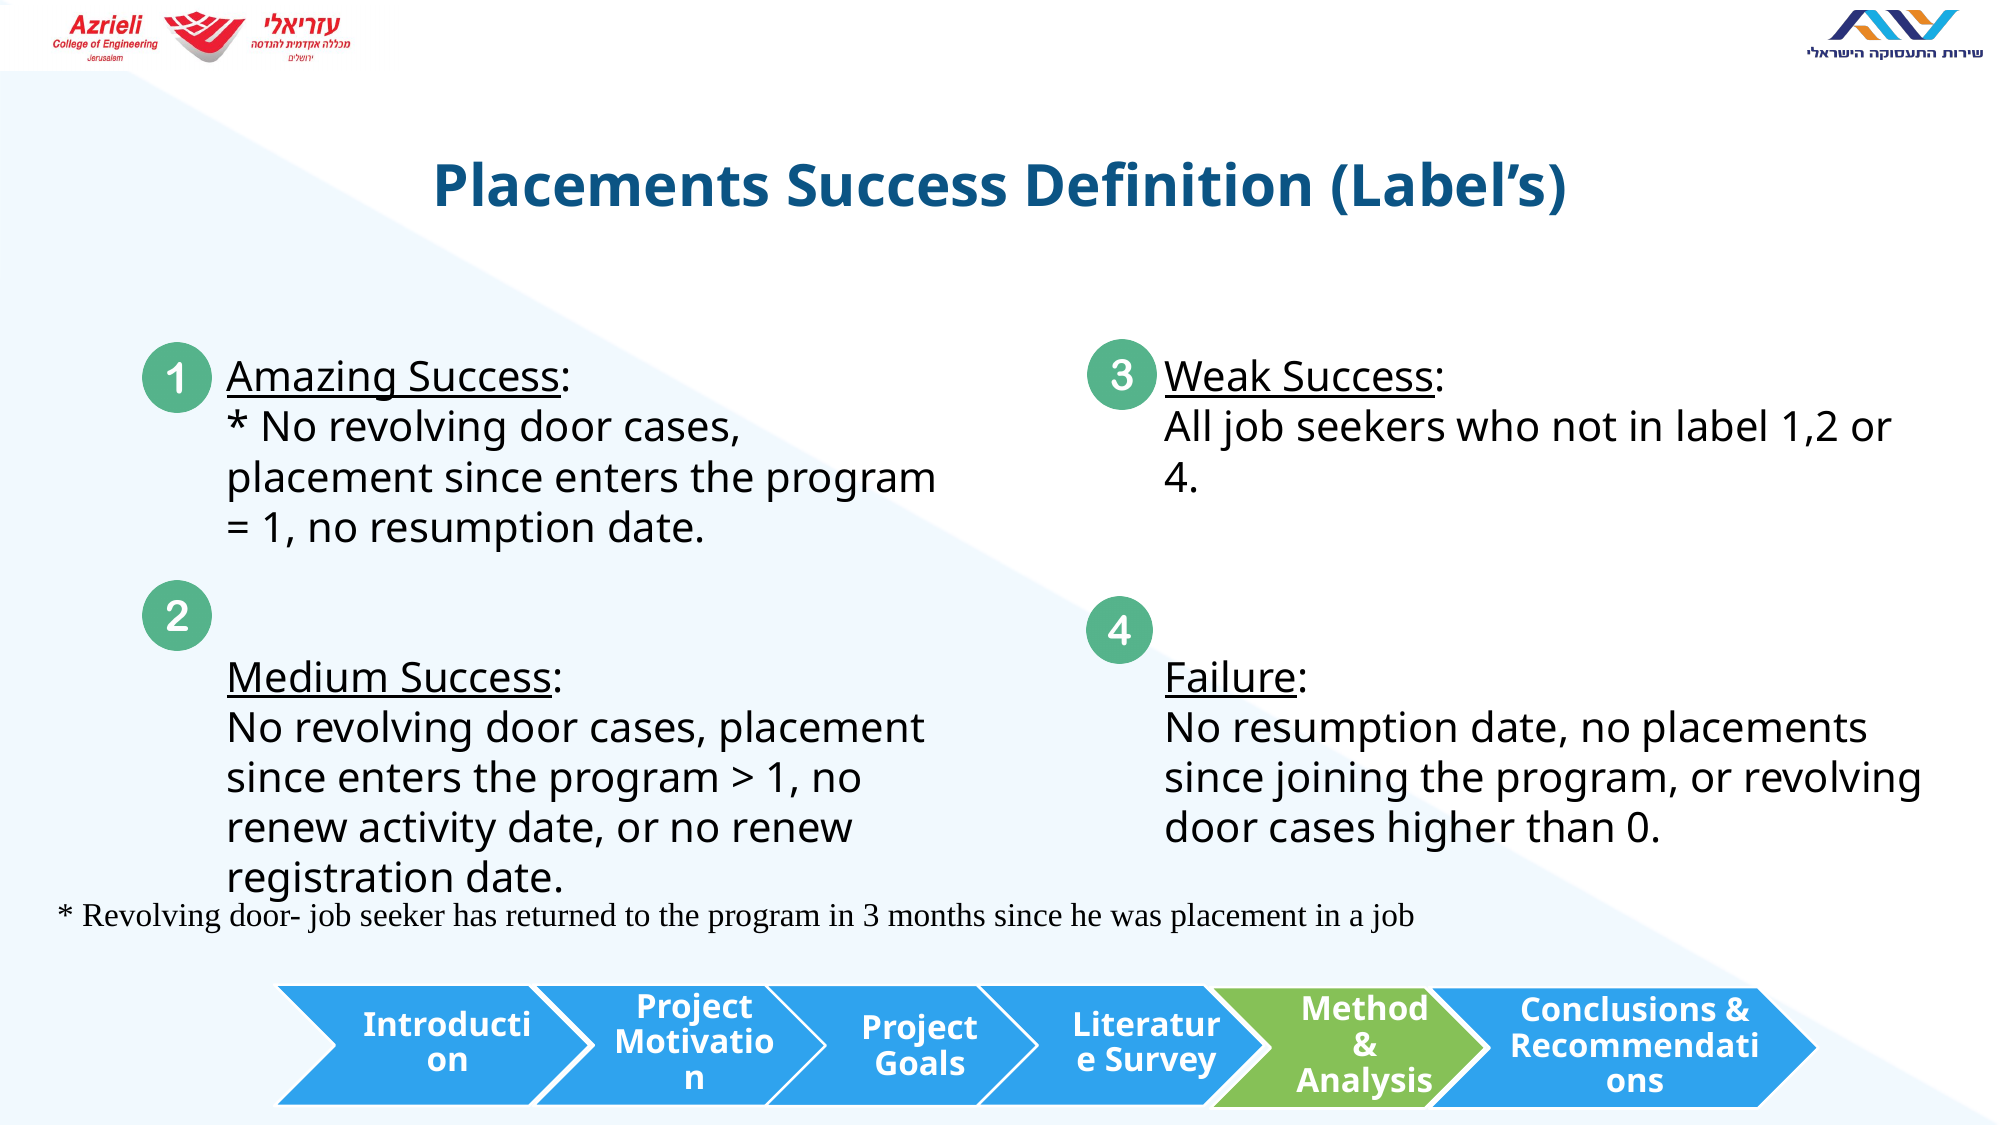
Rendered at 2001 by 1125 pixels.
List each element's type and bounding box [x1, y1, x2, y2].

text_box [273, 982, 532, 1107]
text_box [532, 982, 769, 1107]
picture [0, 0, 2001, 1125]
text_box [1032, 982, 1215, 1107]
text_box [1428, 985, 1819, 1109]
text_box [1209, 984, 1429, 1109]
text_box [764, 984, 1038, 1108]
